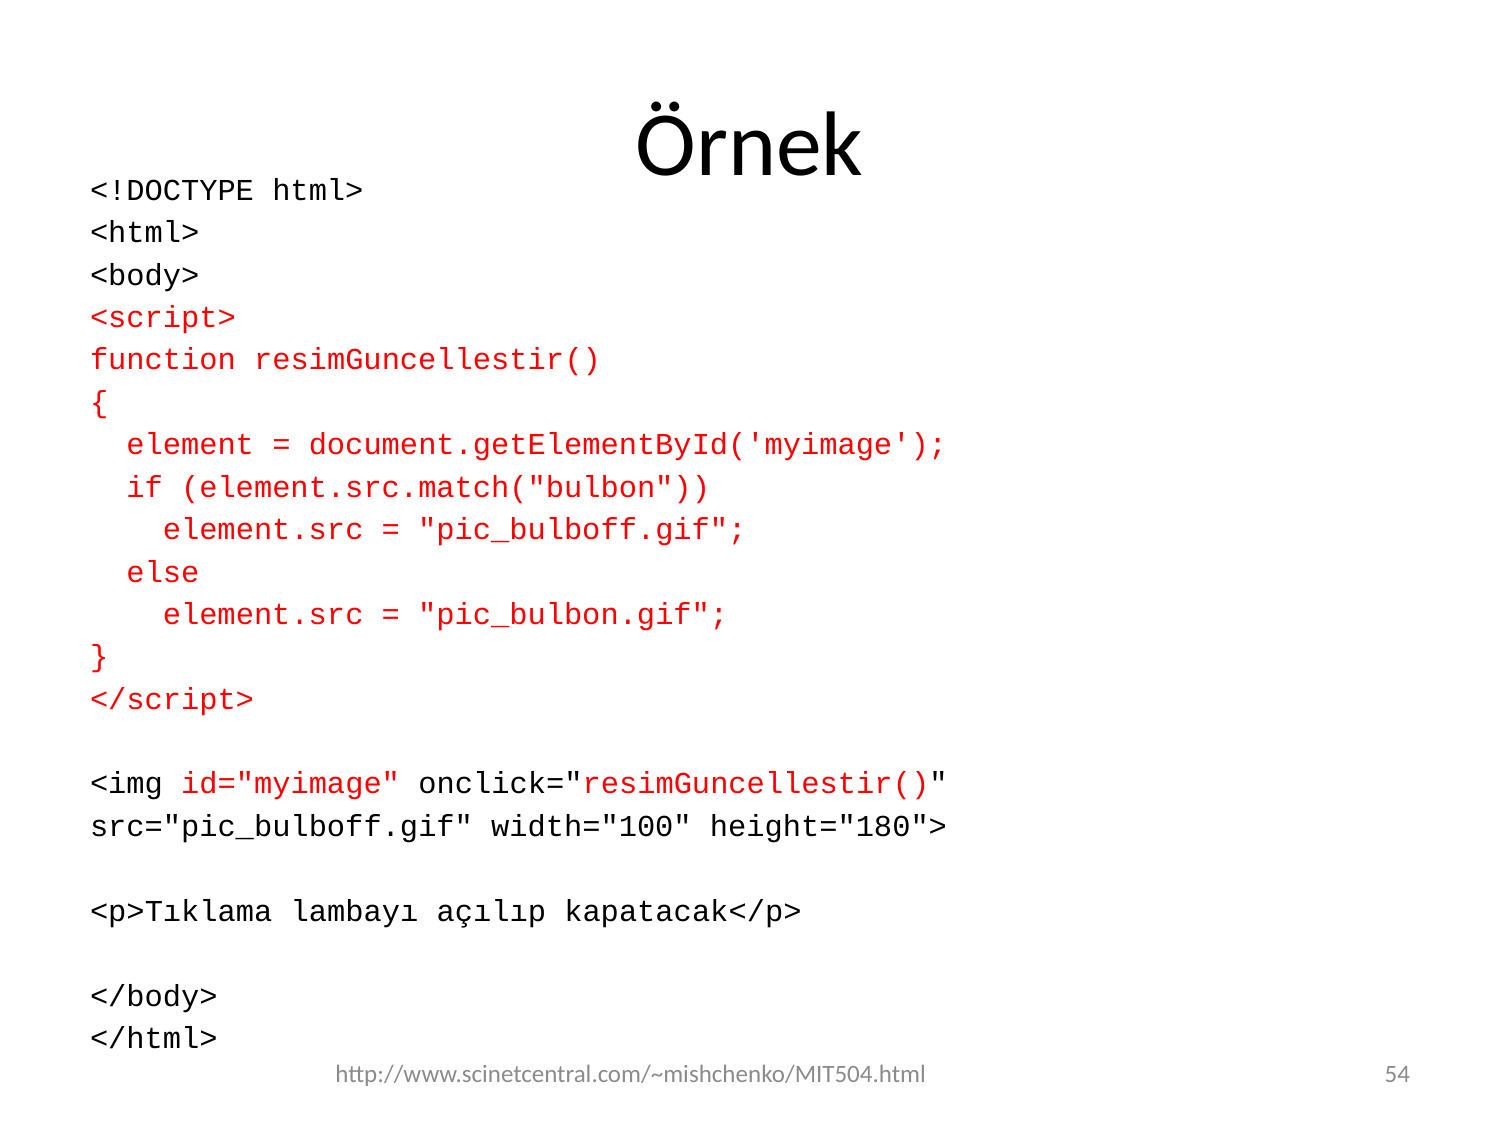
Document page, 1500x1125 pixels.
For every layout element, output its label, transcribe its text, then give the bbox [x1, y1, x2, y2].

slide_number 54 [1074, 1042, 1425, 1103]
list <!DOCTYPE html> <html> <body> <script> function resimGuncellestir() { element = document.getElementById('myimage'); if (element.src.match("bulbon")) element.src = "pic_bulboff.gif"; else element.src = "pic_bulbon.gif"; } </script> <img id="myimage" onclick="resimGuncellestir()" src="pic_bulboff.gif" width="100" height="180"> <p>Tıklama lambayı açılıp kapatacak</p> </body> </html> [75, 162, 1425, 1063]
footer http://www.scinetcentral.com/~mishchenko/MIT504.html [275, 1042, 988, 1103]
title Örnek [75, 45, 1425, 162]
